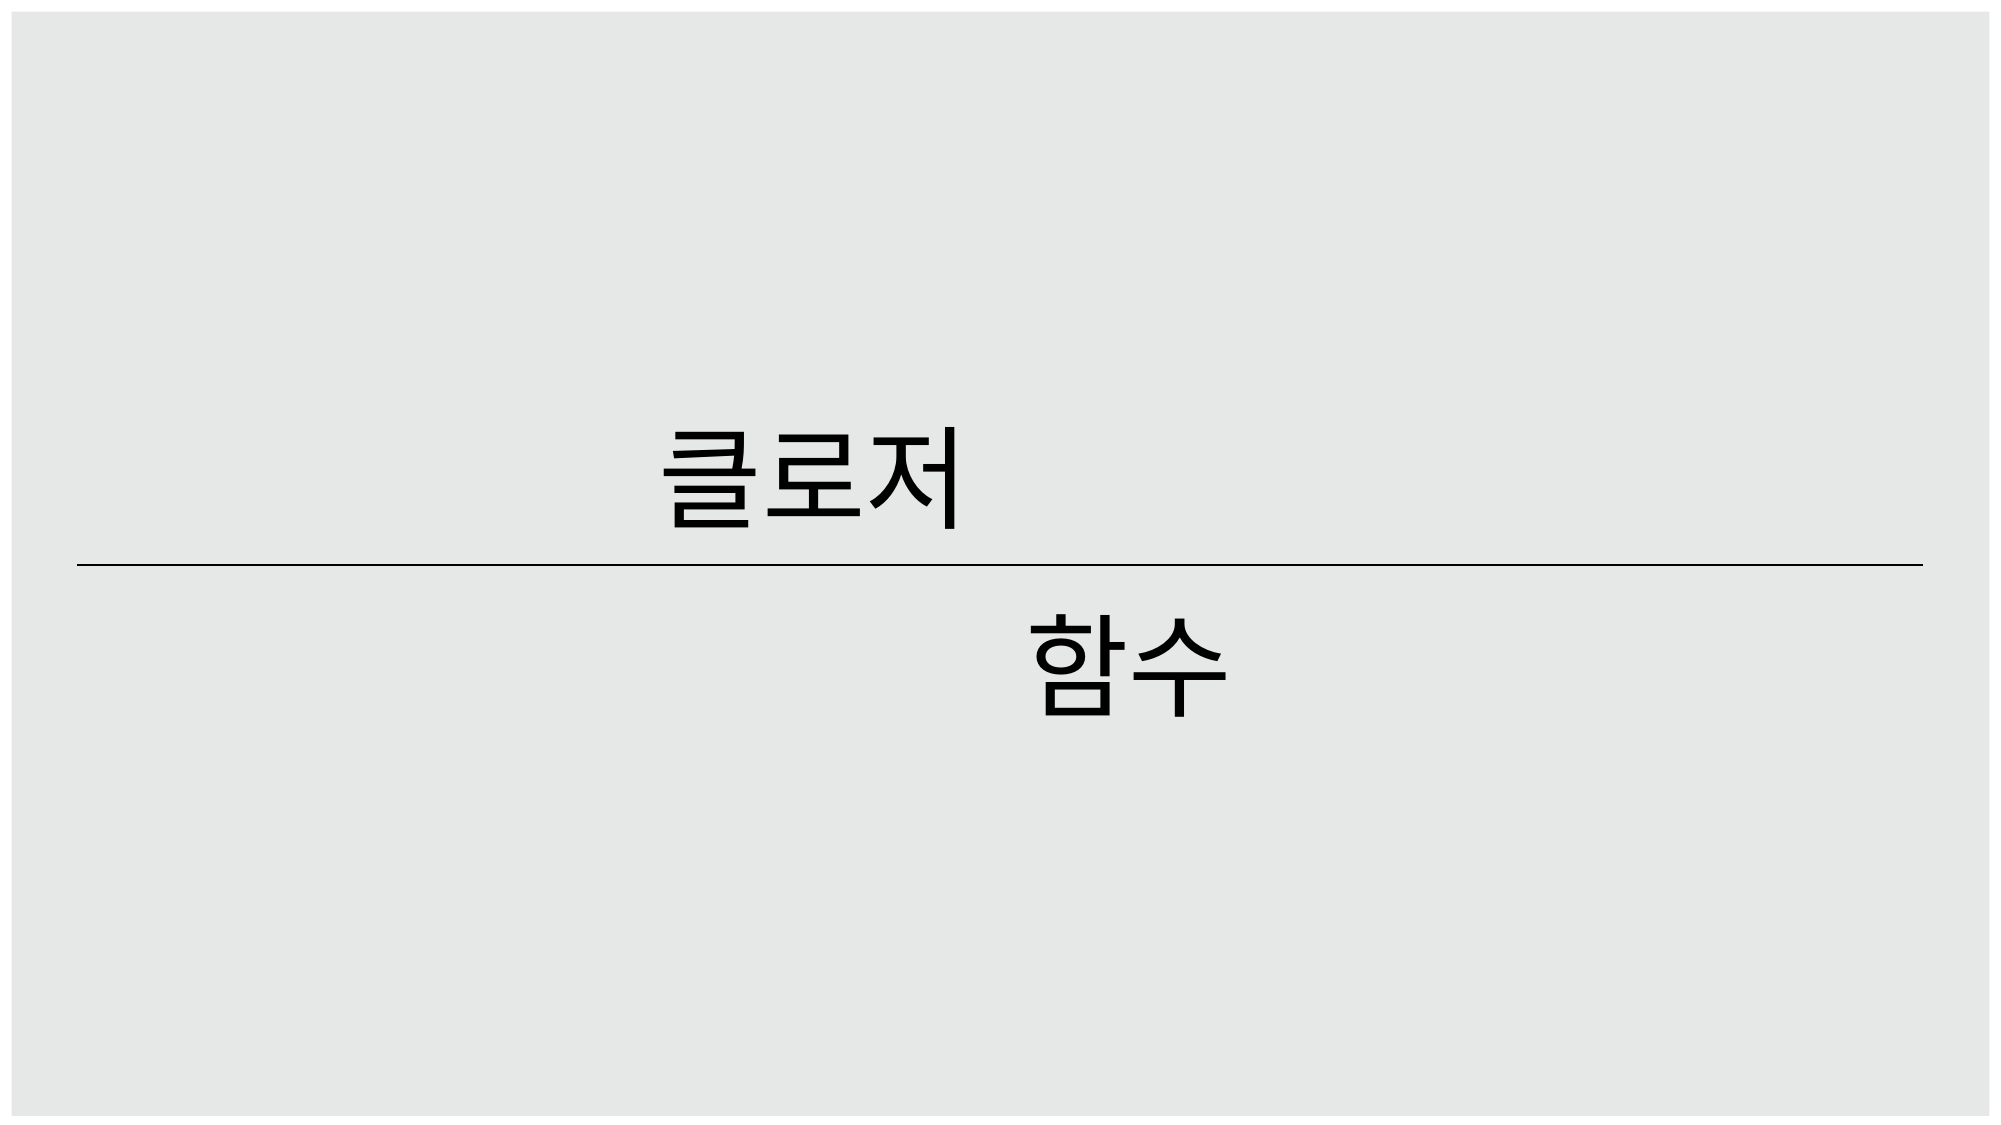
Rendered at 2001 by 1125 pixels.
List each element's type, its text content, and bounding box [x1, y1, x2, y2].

text_box 함수 [1010, 588, 1248, 739]
text_box 클로저 [644, 400, 985, 551]
text_box [11, 11, 1990, 1117]
